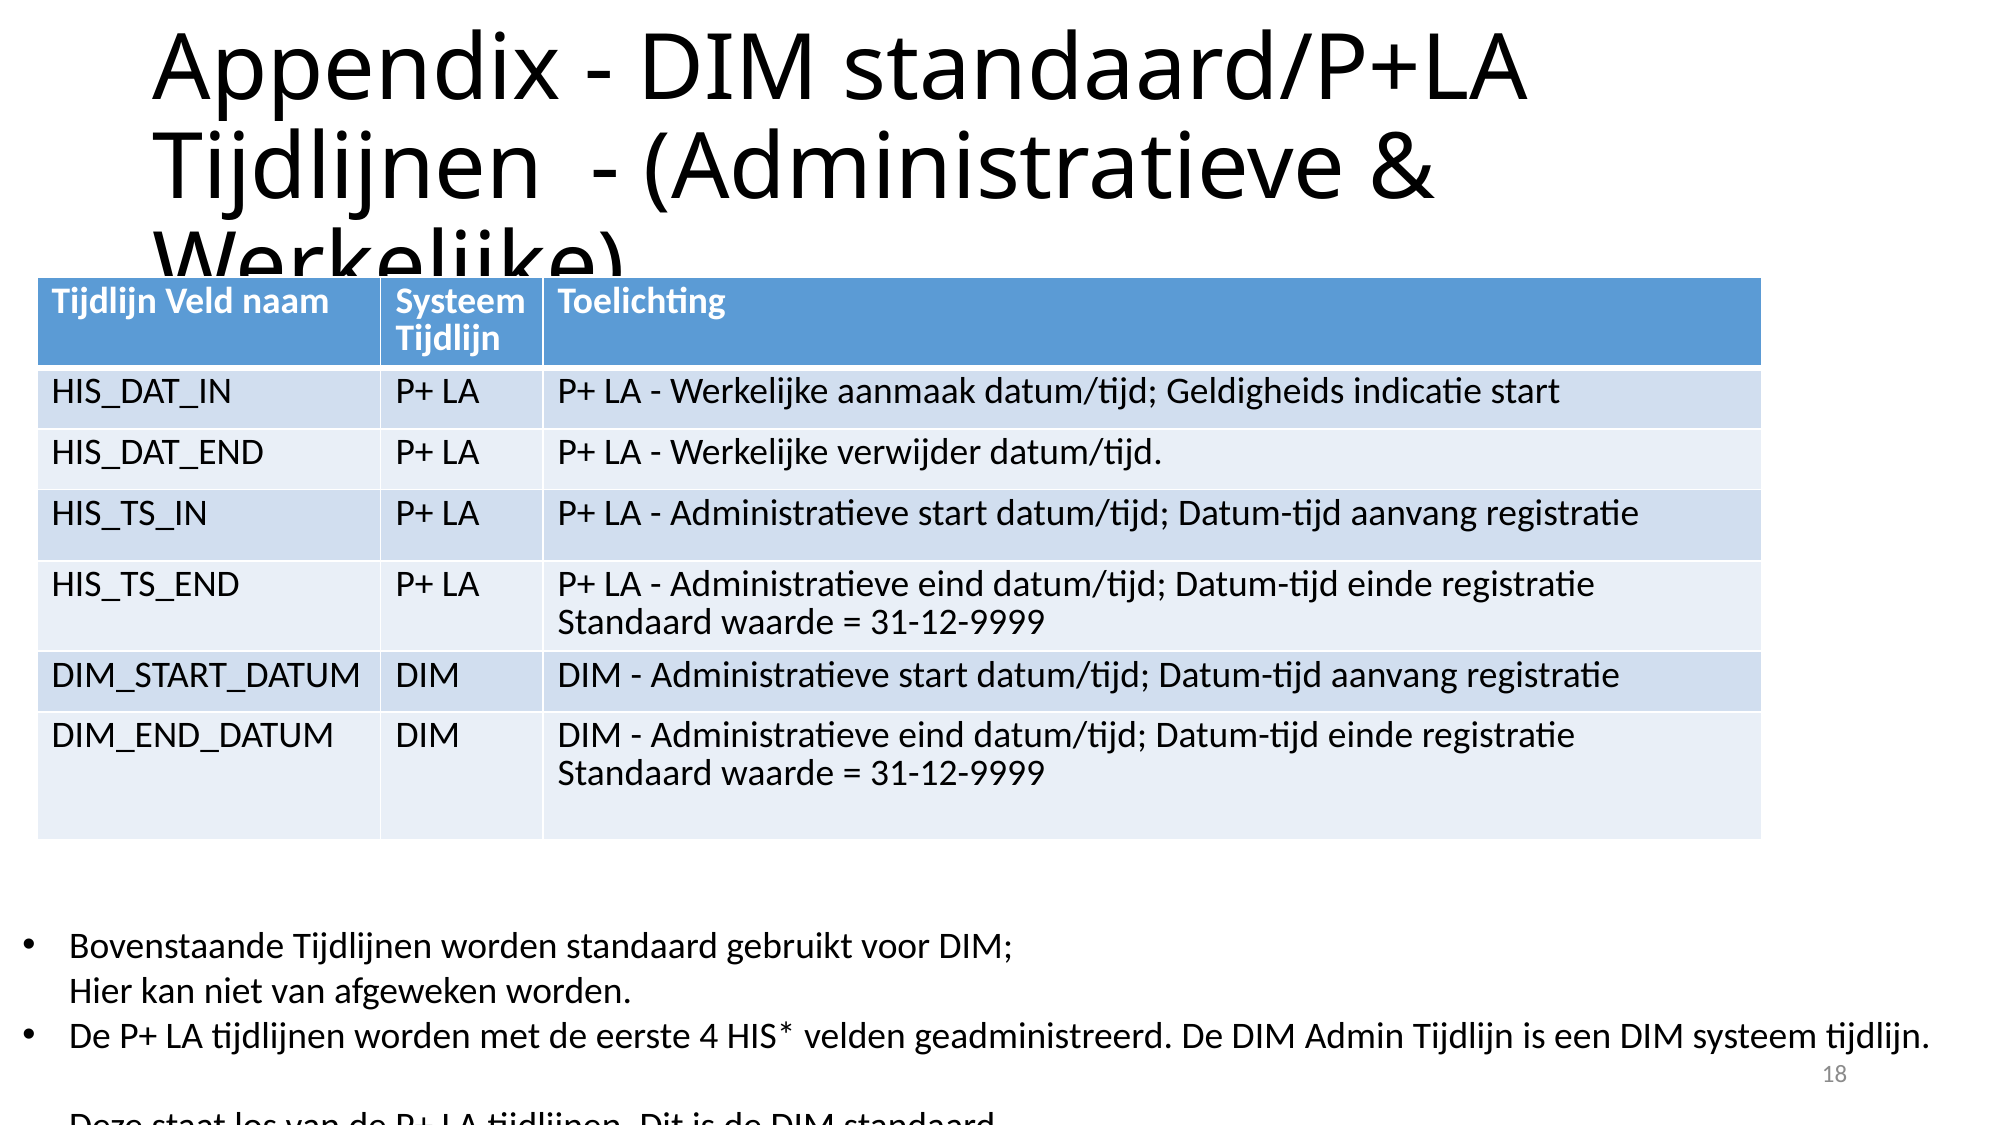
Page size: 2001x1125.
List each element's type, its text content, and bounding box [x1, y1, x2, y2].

table_cell P+ LA [381, 371, 542, 428]
text_box Bovenstaande Tijdlijnen worden standaard gebruikt voor DIM; Hier kan niet van afgeweken worden. De P+ LA tijdlijnen worden met de eerste 4 HIS* velden geadministreerd. De DIM Admin Tijdlijn is een DIM systeem tijdlijn. Deze staat los van de P+ LA tijdlijnen. Dit is de DIM standaard [7, 913, 1952, 1125]
table_header Toelichting [544, 278, 1761, 365]
table_cell HIS_TS_IN [38, 490, 380, 560]
table_cell P+ LA - Administratieve eind datum/tijd; Datum-tijd einde registratie Standaard waarde = 31-12-9999 [544, 562, 1761, 650]
table_cell DIM - Administratieve eind datum/tijd; Datum-tijd einde registratie Standaard waarde = 31-12-9999 [544, 713, 1761, 839]
table_cell DIM - Administratieve start datum/tijd; Datum-tijd aanvang registratie [544, 652, 1761, 711]
table_cell DIM [381, 652, 542, 711]
table_cell HIS_DAT_END [38, 430, 380, 489]
slide_number 18 [1412, 1042, 1863, 1103]
table_cell P+ LA - Administratieve start datum/tijd; Datum-tijd aanvang registratie [544, 490, 1761, 560]
table_cell P+ LA [381, 562, 542, 650]
table_cell P+ LA [381, 430, 542, 489]
table_cell P+ LA - Werkelijke aanmaak datum/tijd; Geldigheids indicatie start [544, 371, 1761, 428]
table_cell P+ LA - Werkelijke verwijder datum/tijd. [544, 430, 1761, 489]
table_cell DIM_END_DATUM [38, 713, 380, 839]
table_cell DIM [381, 713, 542, 839]
table_cell P+ LA [381, 490, 542, 560]
table_cell DIM_START_DATUM [38, 652, 380, 711]
table_cell HIS_DAT_IN [38, 371, 380, 428]
table_header Systeem Tijdlijn [381, 278, 542, 365]
table_header Tijdlijn Veld naam [38, 278, 380, 365]
table_cell HIS_TS_END [38, 562, 380, 650]
title Appendix - DIM standaard/P+LA Tijdlijnen - (Administratieve & Werkelijke) [137, 59, 1863, 278]
